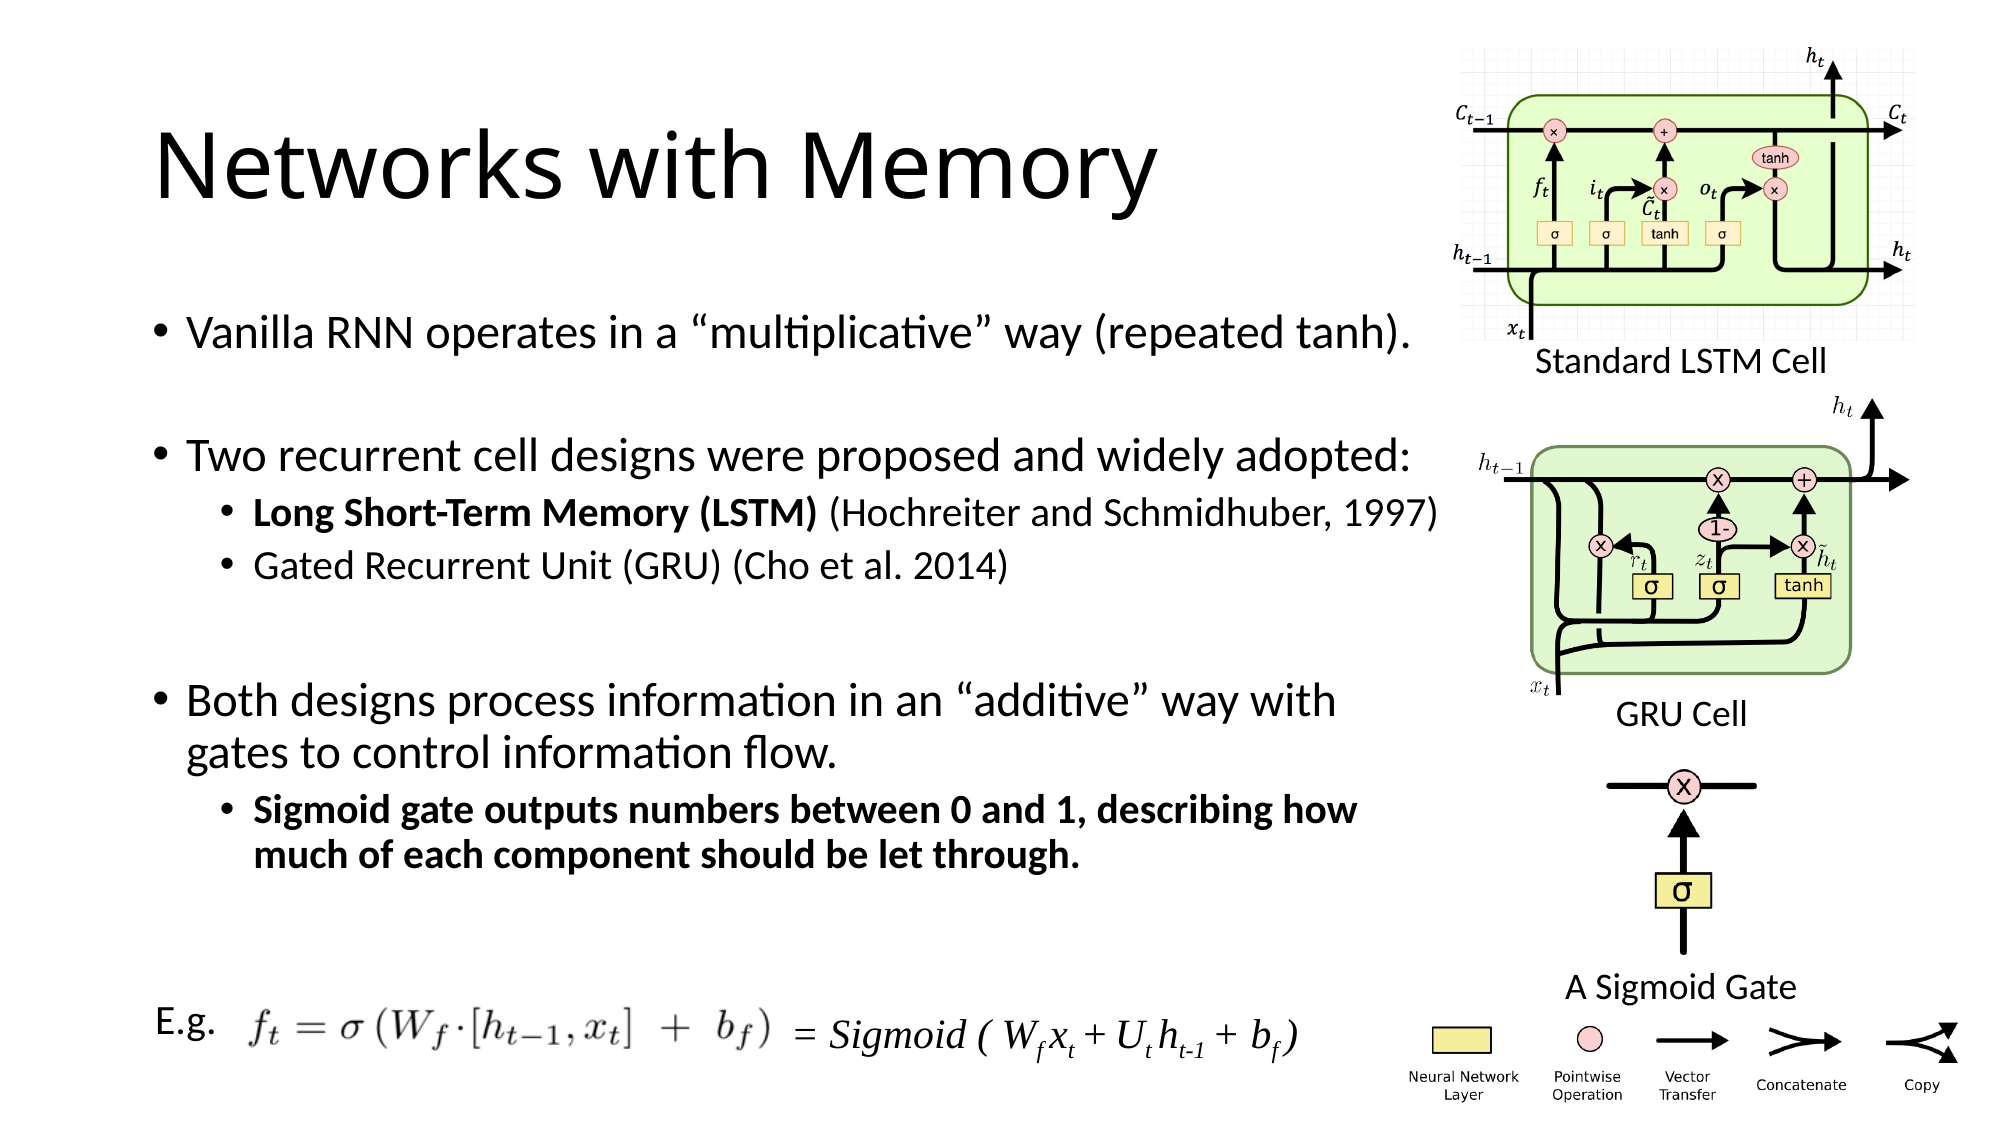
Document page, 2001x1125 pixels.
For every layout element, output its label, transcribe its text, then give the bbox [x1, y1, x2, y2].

picture [1436, 35, 1928, 341]
picture [1606, 769, 1757, 955]
text_box A Sigmoid Gate [1550, 954, 1813, 1003]
text_box GRU Cell [1601, 712, 1764, 741]
text_box E.g. [140, 985, 209, 1051]
picture [1394, 1003, 1969, 1111]
list Vanilla RNN operates in a “multiplicative” way (repeated tanh). Two recurrent cell designs were proposed and widely adopted: Long Short-Term Memory (LSTM) (Hochreiter and Schmidhuber, 1997) Gated Recurrent Unit (GRU) (Cho et al. 2014) Both designs process information in an “additive” way with gates to control information flow. Sigmoid gate outputs numbers between 0 and 1, describing how much of each component should be let through. [137, 299, 1462, 963]
title Networks with Memory [137, 59, 1436, 278]
text_box = Sigmoid ( Wf xt + Ut ht-1 + bf ) [800, 999, 1336, 1072]
picture [1436, 388, 1928, 712]
picture [209, 977, 800, 1073]
text_box Standard LSTM Cell [1520, 341, 1843, 388]
